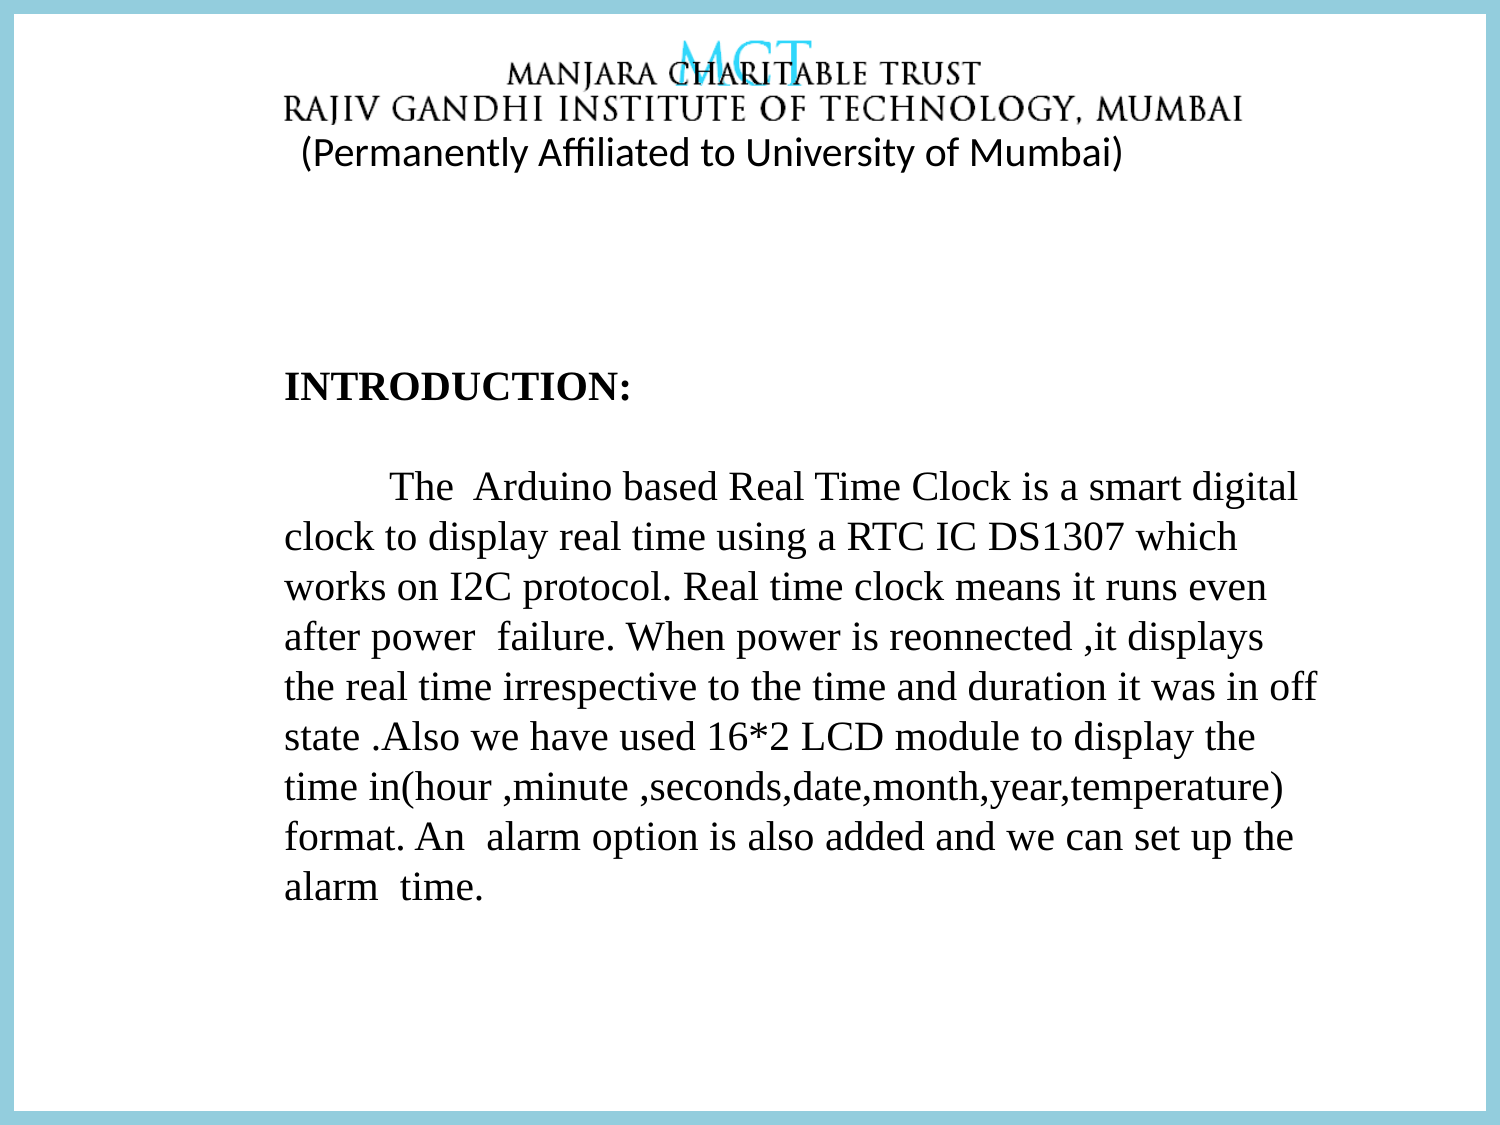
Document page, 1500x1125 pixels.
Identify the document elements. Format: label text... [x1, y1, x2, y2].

text_box (Permanently Affiliated to University of Mumbai) [285, 135, 1140, 183]
picture [264, 37, 1263, 126]
text_box INTRODUCTION: The Arduino based Real Time Clock is a smart digital clock to display real time using a RTC IC DS1307 which works on I2C protocol. Real time clock means it runs even after power failure. When power is reonnected ,it displays the real time irrespective to the time and duration it was in off state .Also we have used 16*2 LCD module to display the time in(hour ,minute ,seconds,date,month,year,temperature) format. An alarm option is also added and we can set up the alarm time. [269, 351, 1336, 967]
text_box [0, 0, 1500, 1125]
text_box [162, 862, 1363, 1075]
